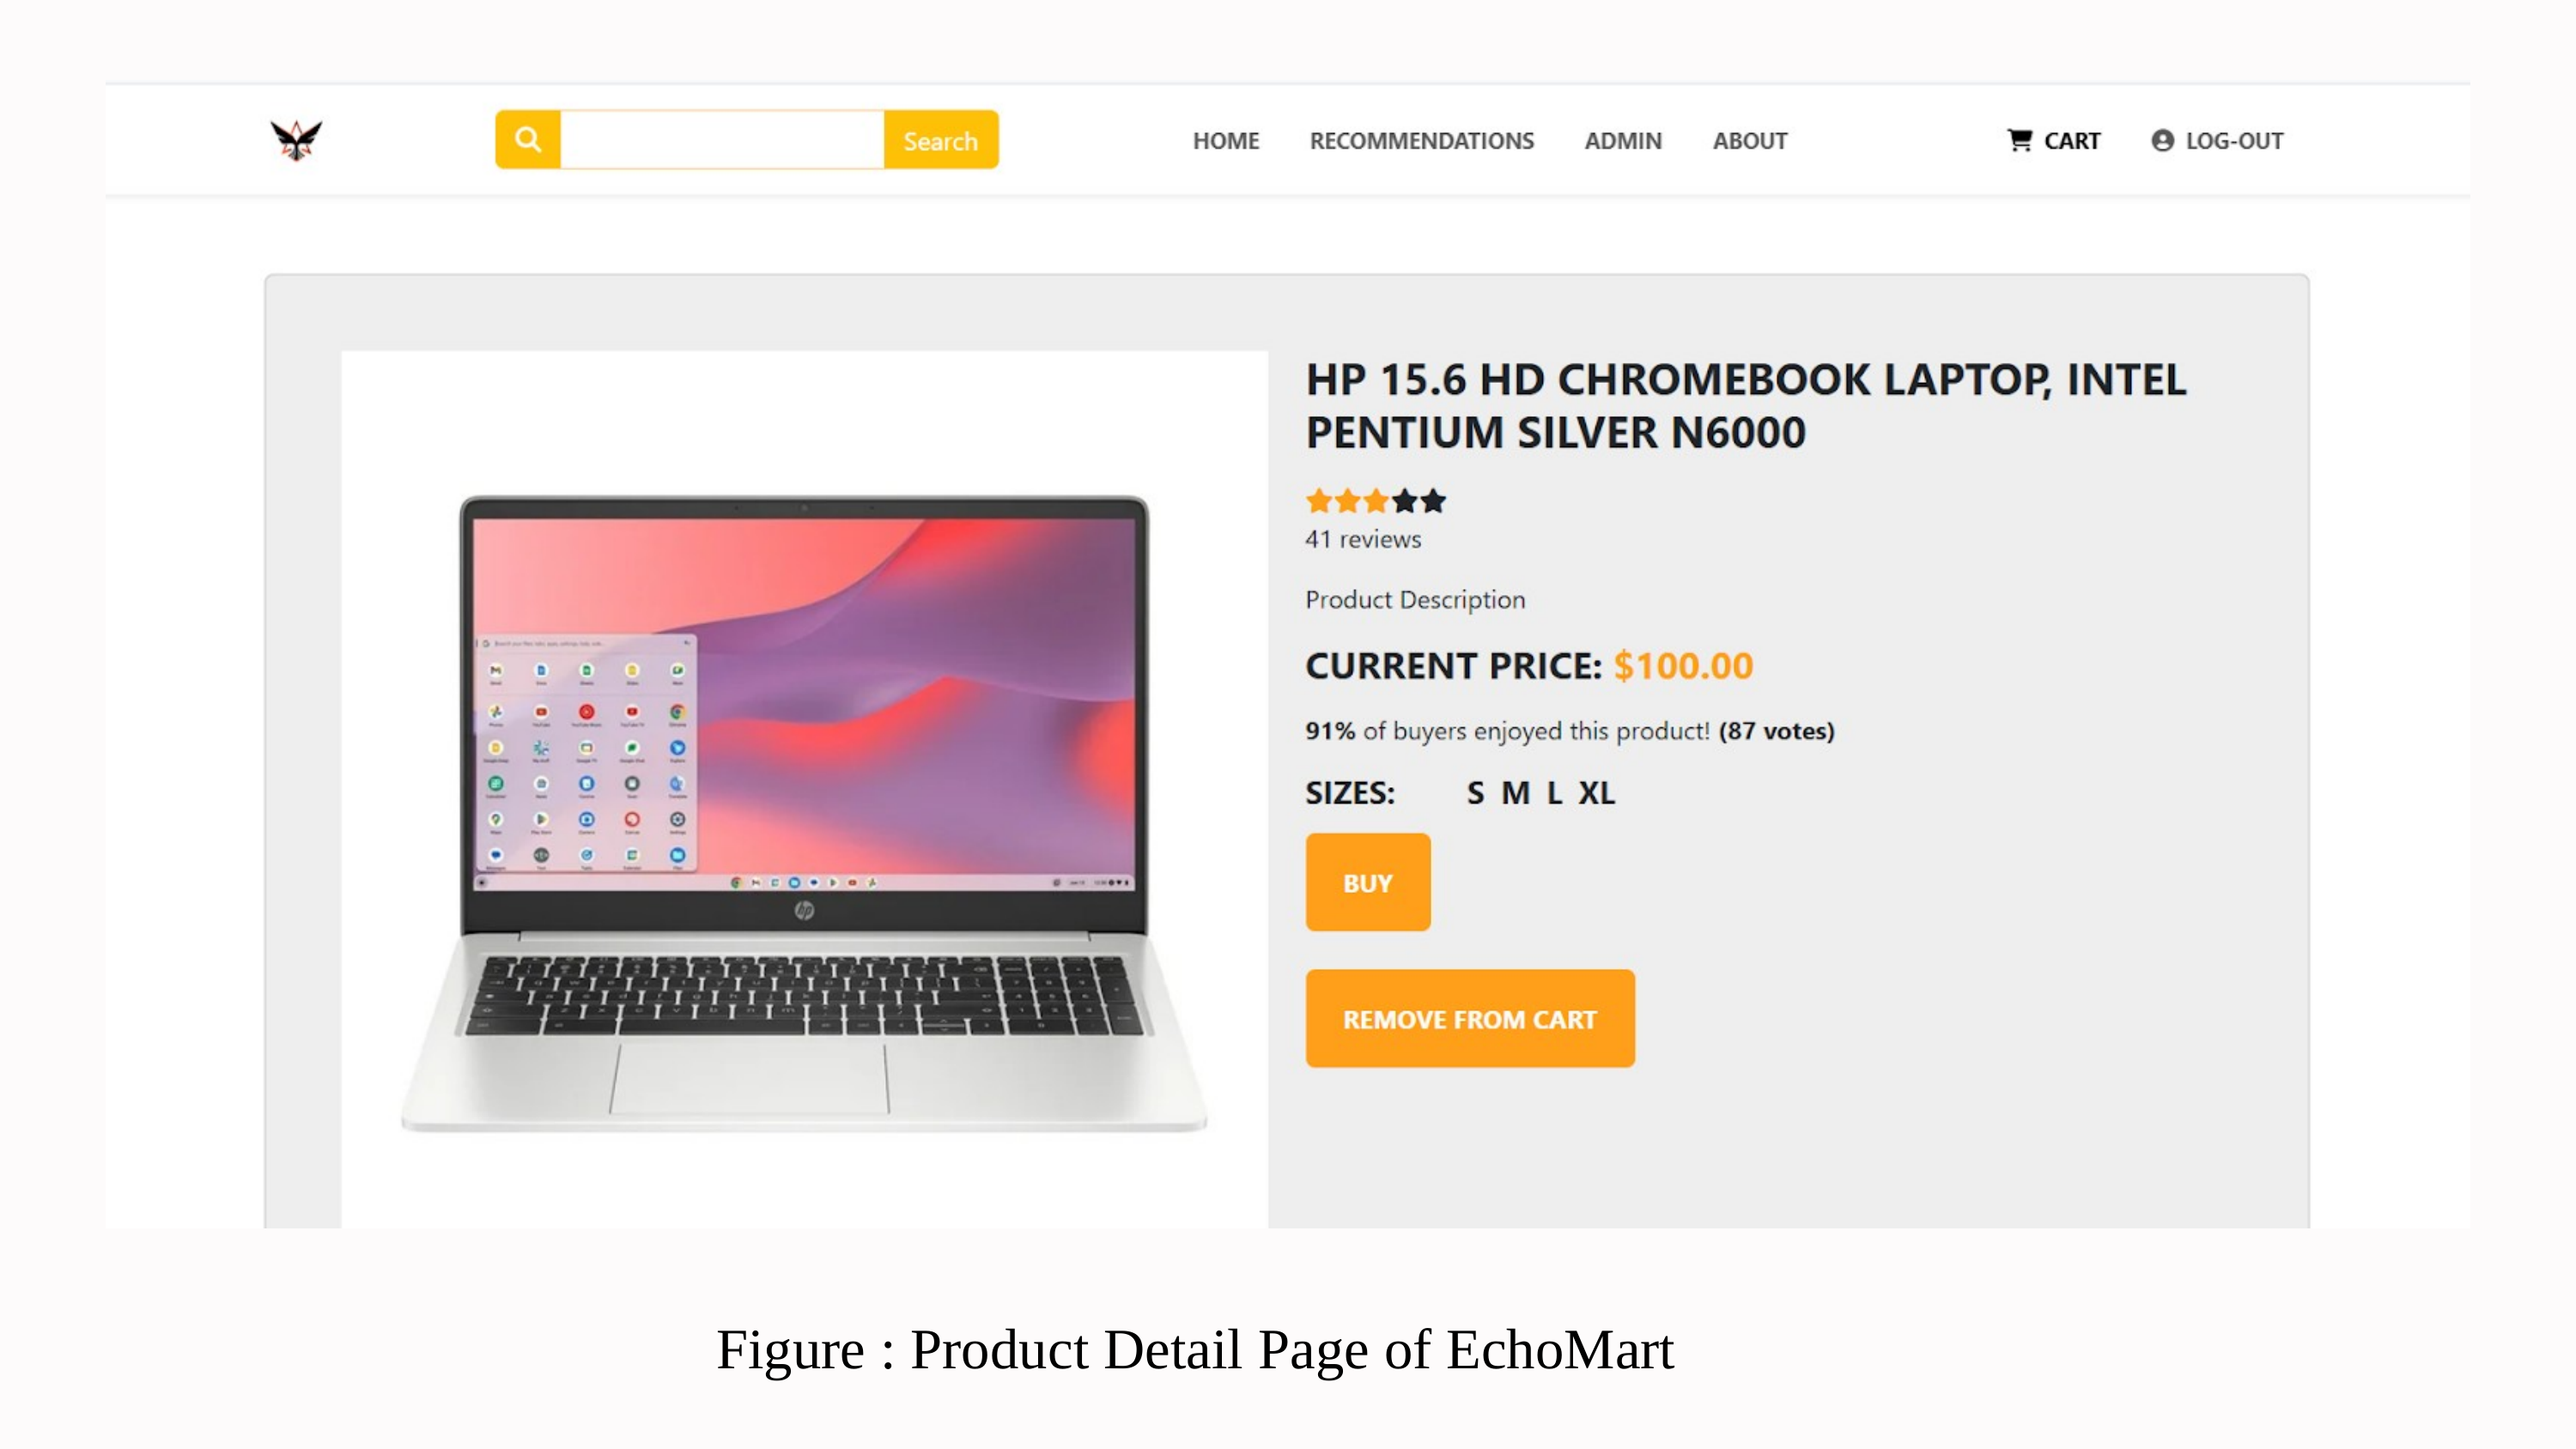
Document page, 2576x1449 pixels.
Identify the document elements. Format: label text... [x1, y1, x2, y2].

picture [105, 80, 2471, 1228]
text_box Figure : Product Detail Page of EchoMart [703, 1305, 1992, 1386]
